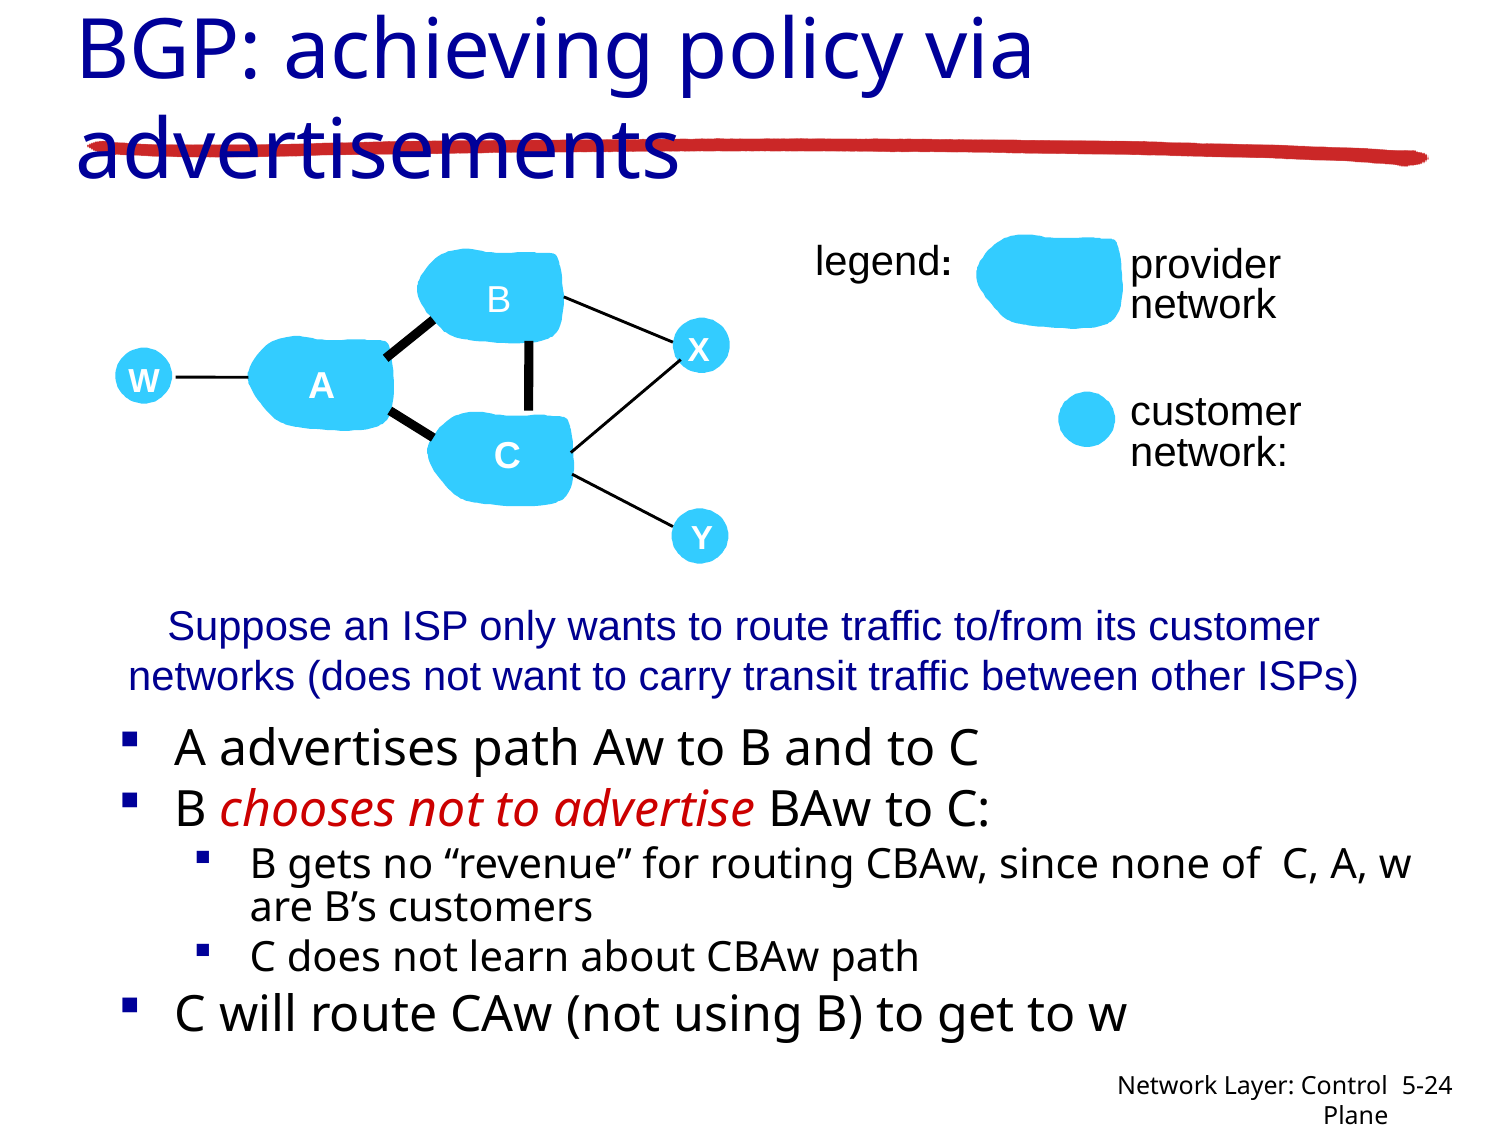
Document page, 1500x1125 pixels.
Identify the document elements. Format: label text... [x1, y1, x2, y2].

text_box A advertises path Aw to B and to C B chooses not to advertise BAw to C: B gets no “revenue” for routing CBAw, since none of C, A, w are B’s customers C does not learn about CBAw path C will route CAw (not using B) to get to w [103, 717, 1454, 1054]
slide_number 5-24 [1387, 1062, 1478, 1107]
text_box Suppose an ISP only wants to route traffic to/from its customer networks (does not want to carry transit traffic between other ISPs) [88, 591, 1400, 707]
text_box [77, 184, 1316, 685]
footer Network Layer: Control Plane [1045, 1062, 1404, 1102]
picture [80, 131, 1444, 174]
title BGP: achieving policy via advertisements [60, 1, 1473, 189]
